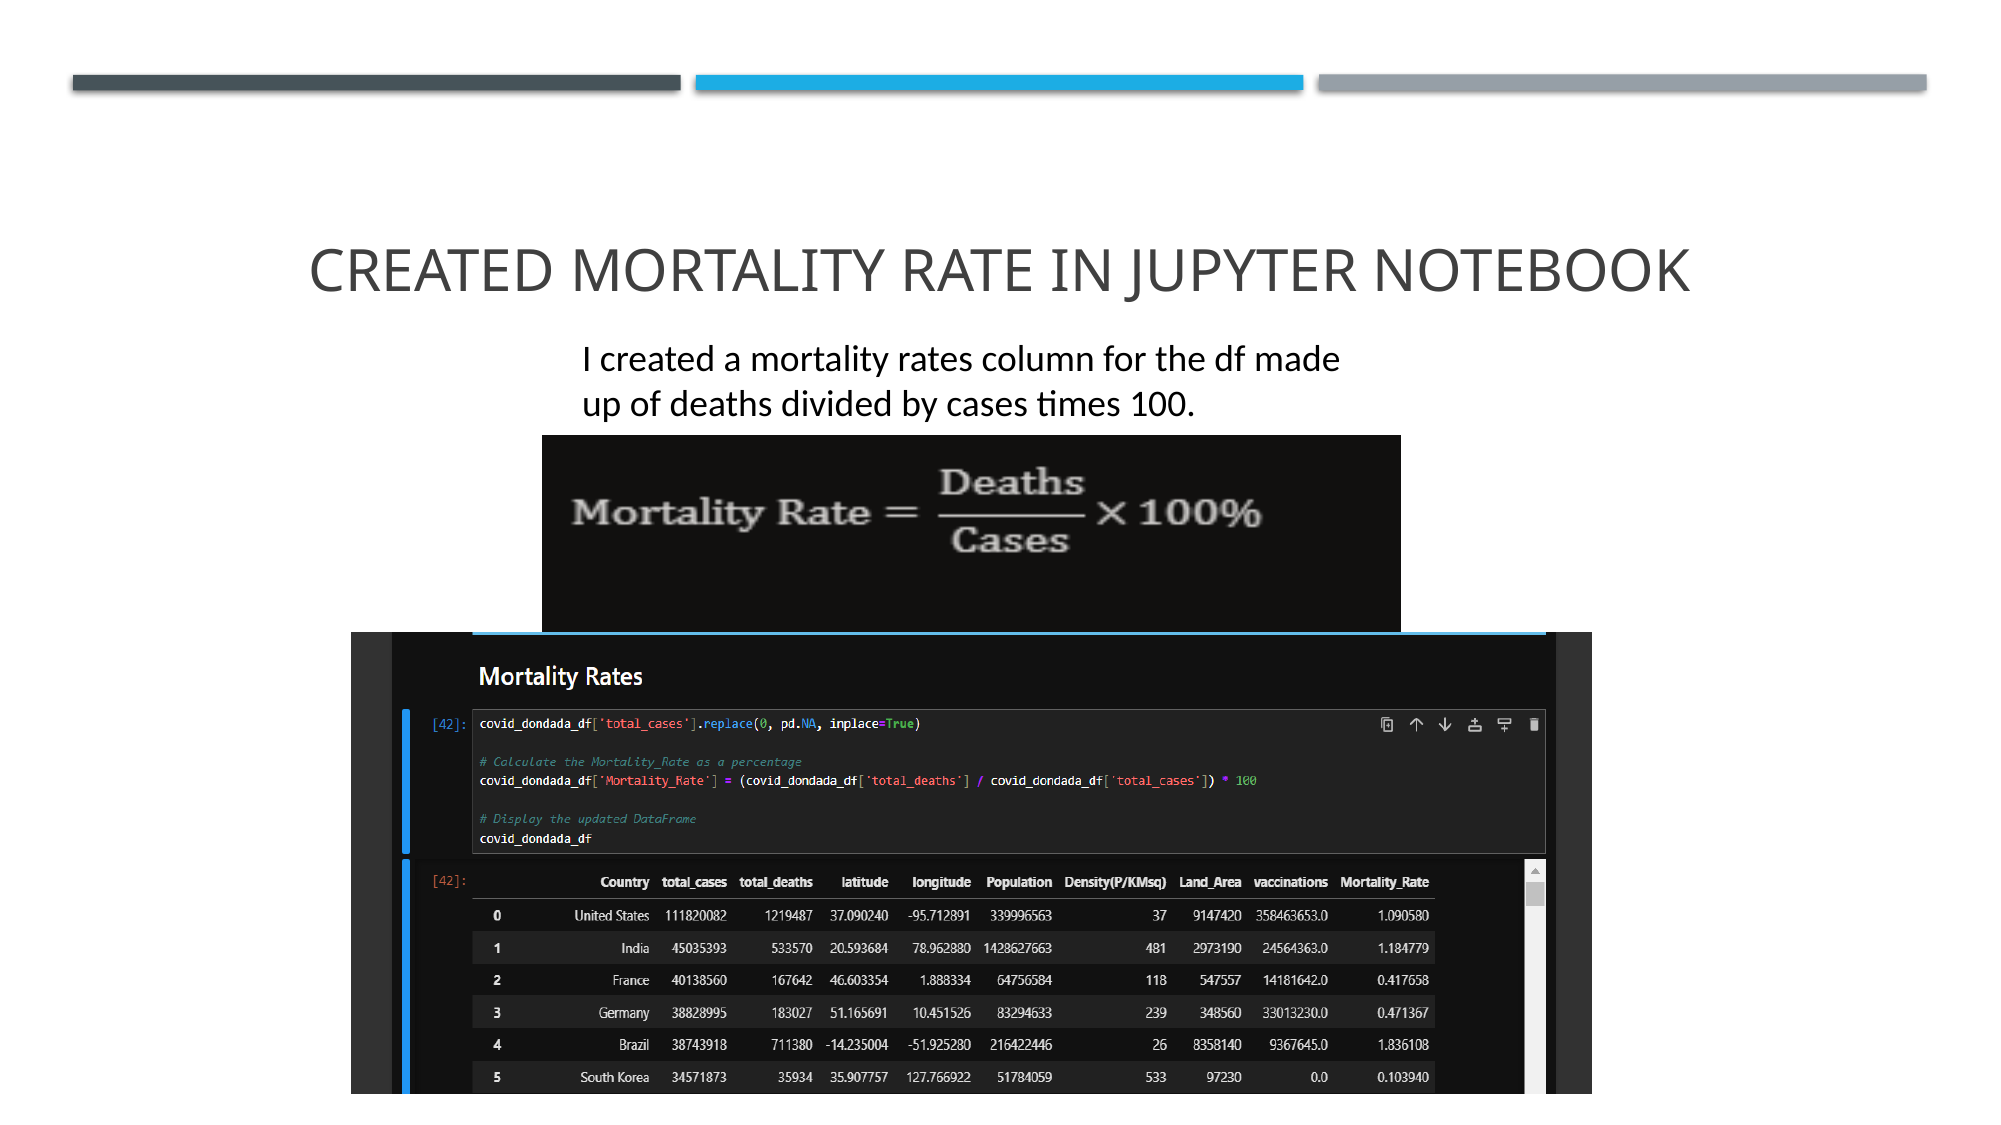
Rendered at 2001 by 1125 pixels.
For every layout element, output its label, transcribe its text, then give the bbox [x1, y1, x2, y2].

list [542, 434, 1401, 630]
picture [351, 632, 1592, 1094]
text_box I created a mortality rates column for the df made up of deaths divided by cases times 100. [567, 326, 1376, 433]
title Created mortality rate in jupyter notebook [95, 115, 1905, 311]
